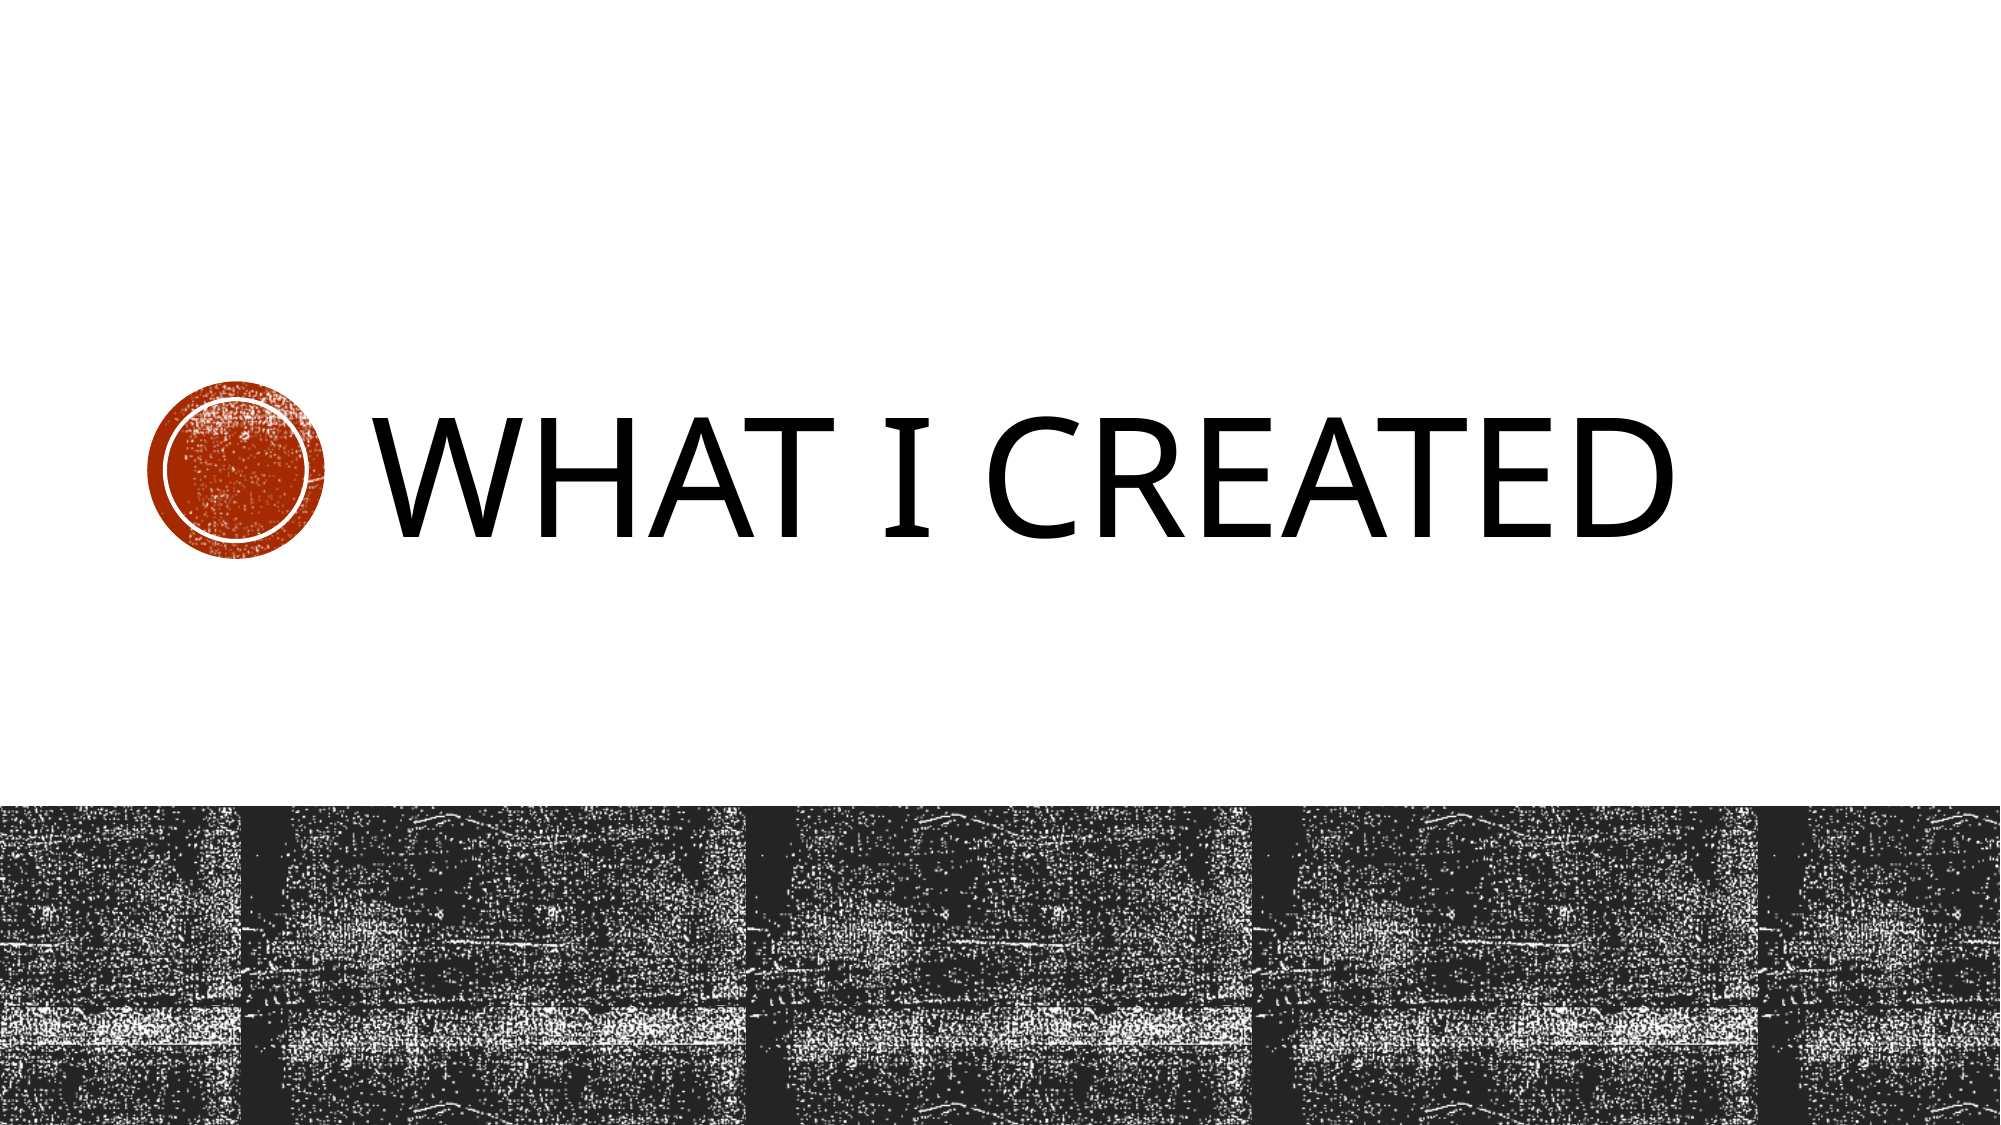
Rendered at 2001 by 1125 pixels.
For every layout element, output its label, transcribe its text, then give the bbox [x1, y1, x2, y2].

title What I created [355, 201, 1878, 779]
